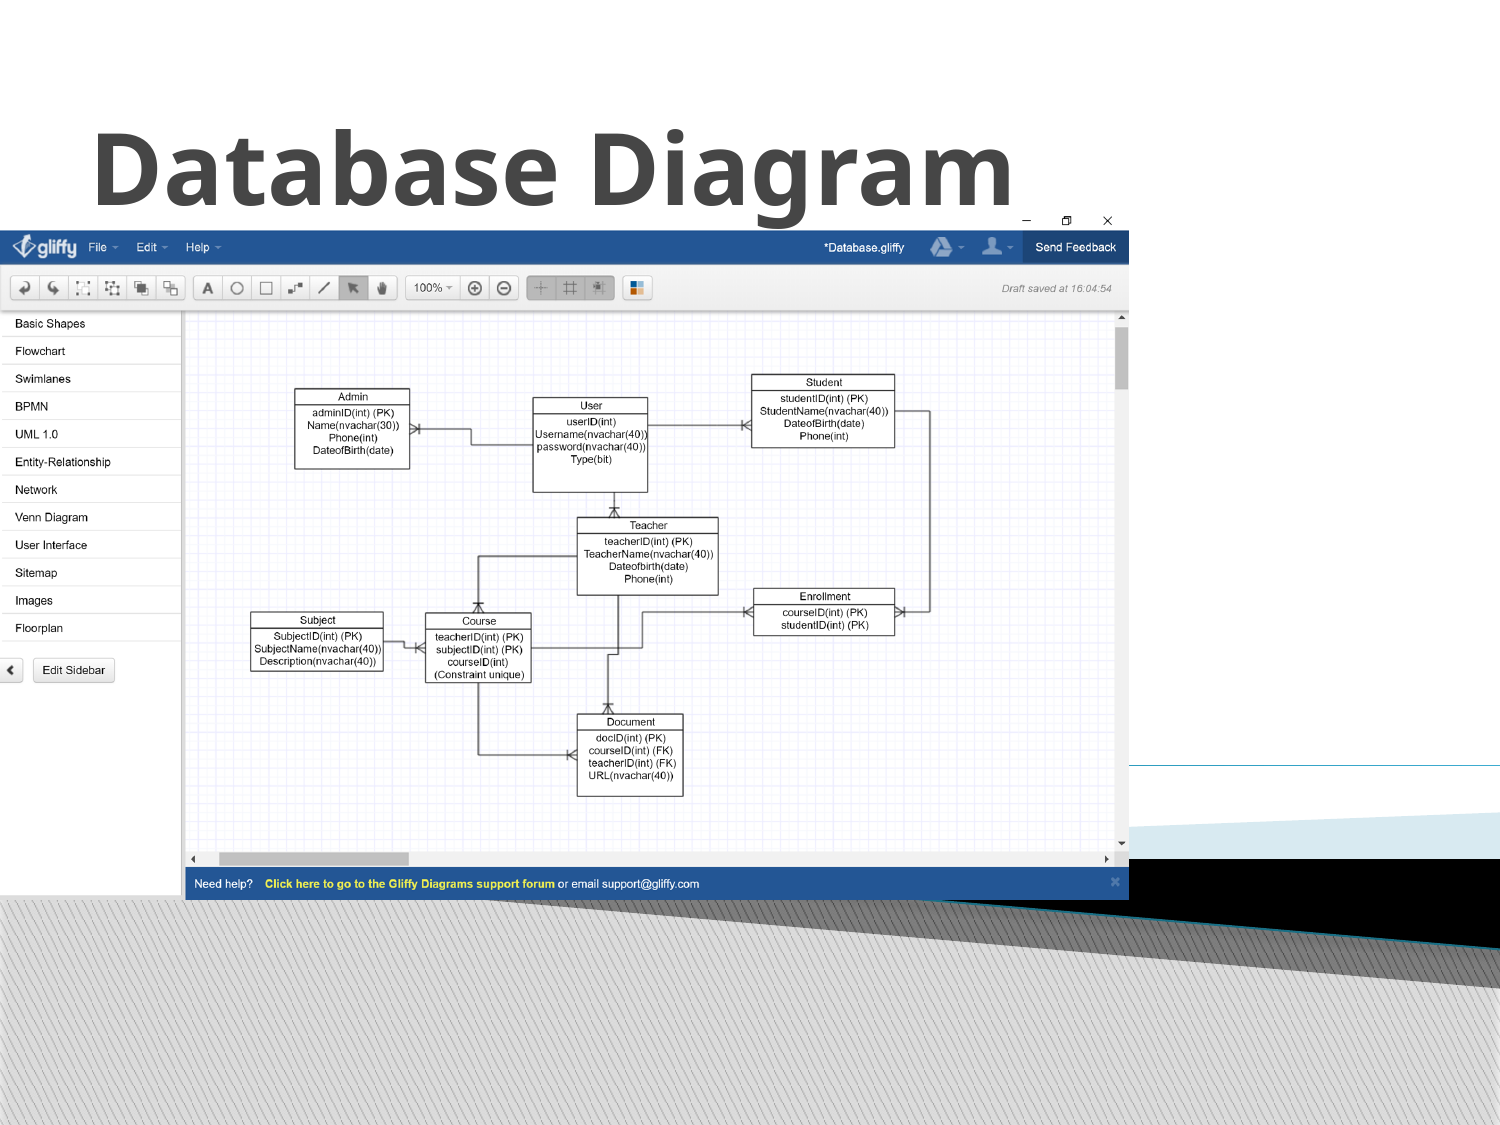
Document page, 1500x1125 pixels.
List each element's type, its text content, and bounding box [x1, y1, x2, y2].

text_box Database Diagram [74, 45, 1425, 233]
picture [0, 212, 1500, 989]
